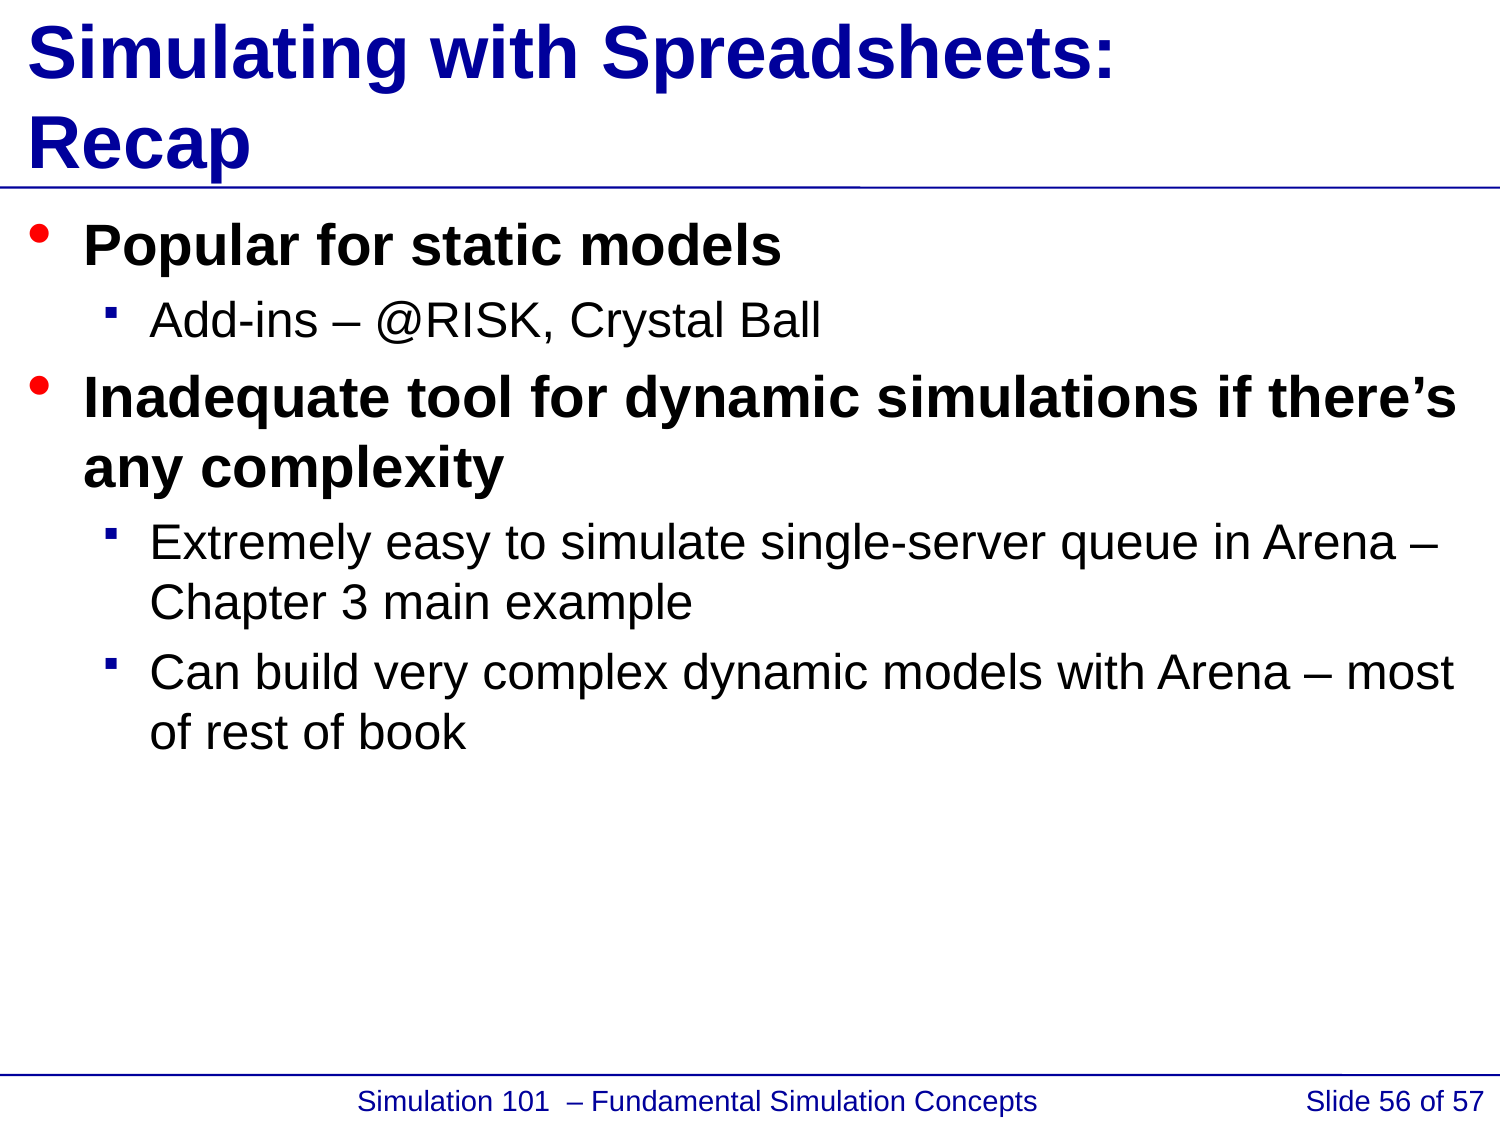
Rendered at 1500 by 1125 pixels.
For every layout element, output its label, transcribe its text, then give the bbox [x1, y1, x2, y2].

slide_number Slide 56 of 57 [1249, 1074, 1500, 1125]
list Popular for static models Add-ins – @RISK, Crystal Ball Inadequate tool for dynamic simulations if there’s any complexity Extremely easy to simulate single-server queue in Arena – Chapter 3 main example Can build very complex dynamic models with Arena – most of rest of book [12, 200, 1488, 1063]
title Simulating with Spreadsheets: Recap [12, 12, 1488, 175]
footer Simulation 101 – Fundamental Simulation Concepts [488, 1074, 1088, 1125]
slide_number [37, 1074, 488, 1125]
